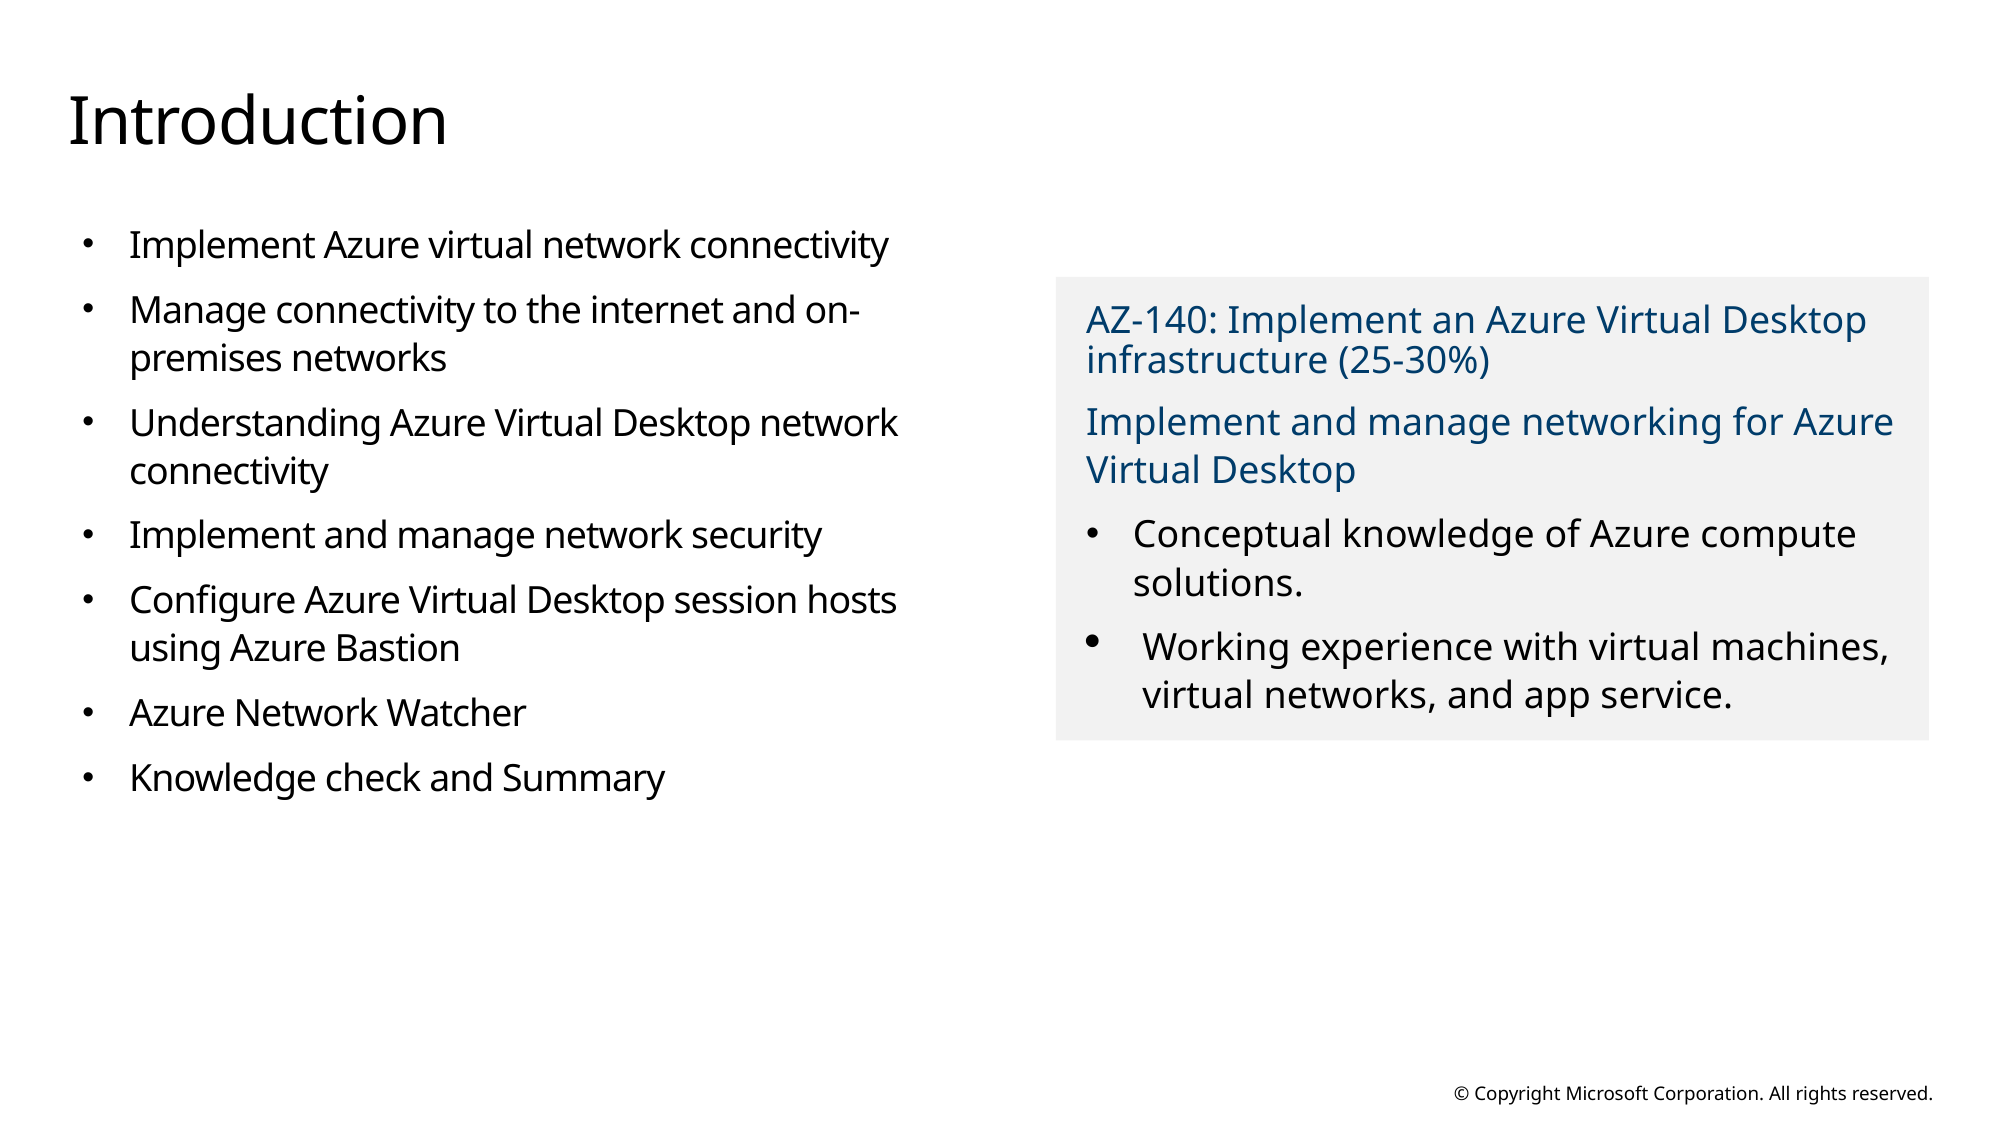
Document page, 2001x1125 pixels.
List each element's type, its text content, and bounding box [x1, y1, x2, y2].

title Introduction [68, 72, 1930, 184]
text_box Implement Azure virtual network connectivity Manage connectivity to the internet and on-premises networks Understanding Azure Virtual Desktop network connectivity Implement and manage network security Configure Azure Virtual Desktop session hosts using Azure Bastion Azure Network Watcher Knowledge check and Summary [67, 210, 999, 990]
text_box AZ-140: Implement an Azure Virtual Desktop infrastructure (25-30%) Implement and manage networking for Azure Virtual Desktop Conceptual knowledge of Azure compute solutions. Working experience with virtual machines, virtual networks, and app service. [1055, 276, 1929, 741]
